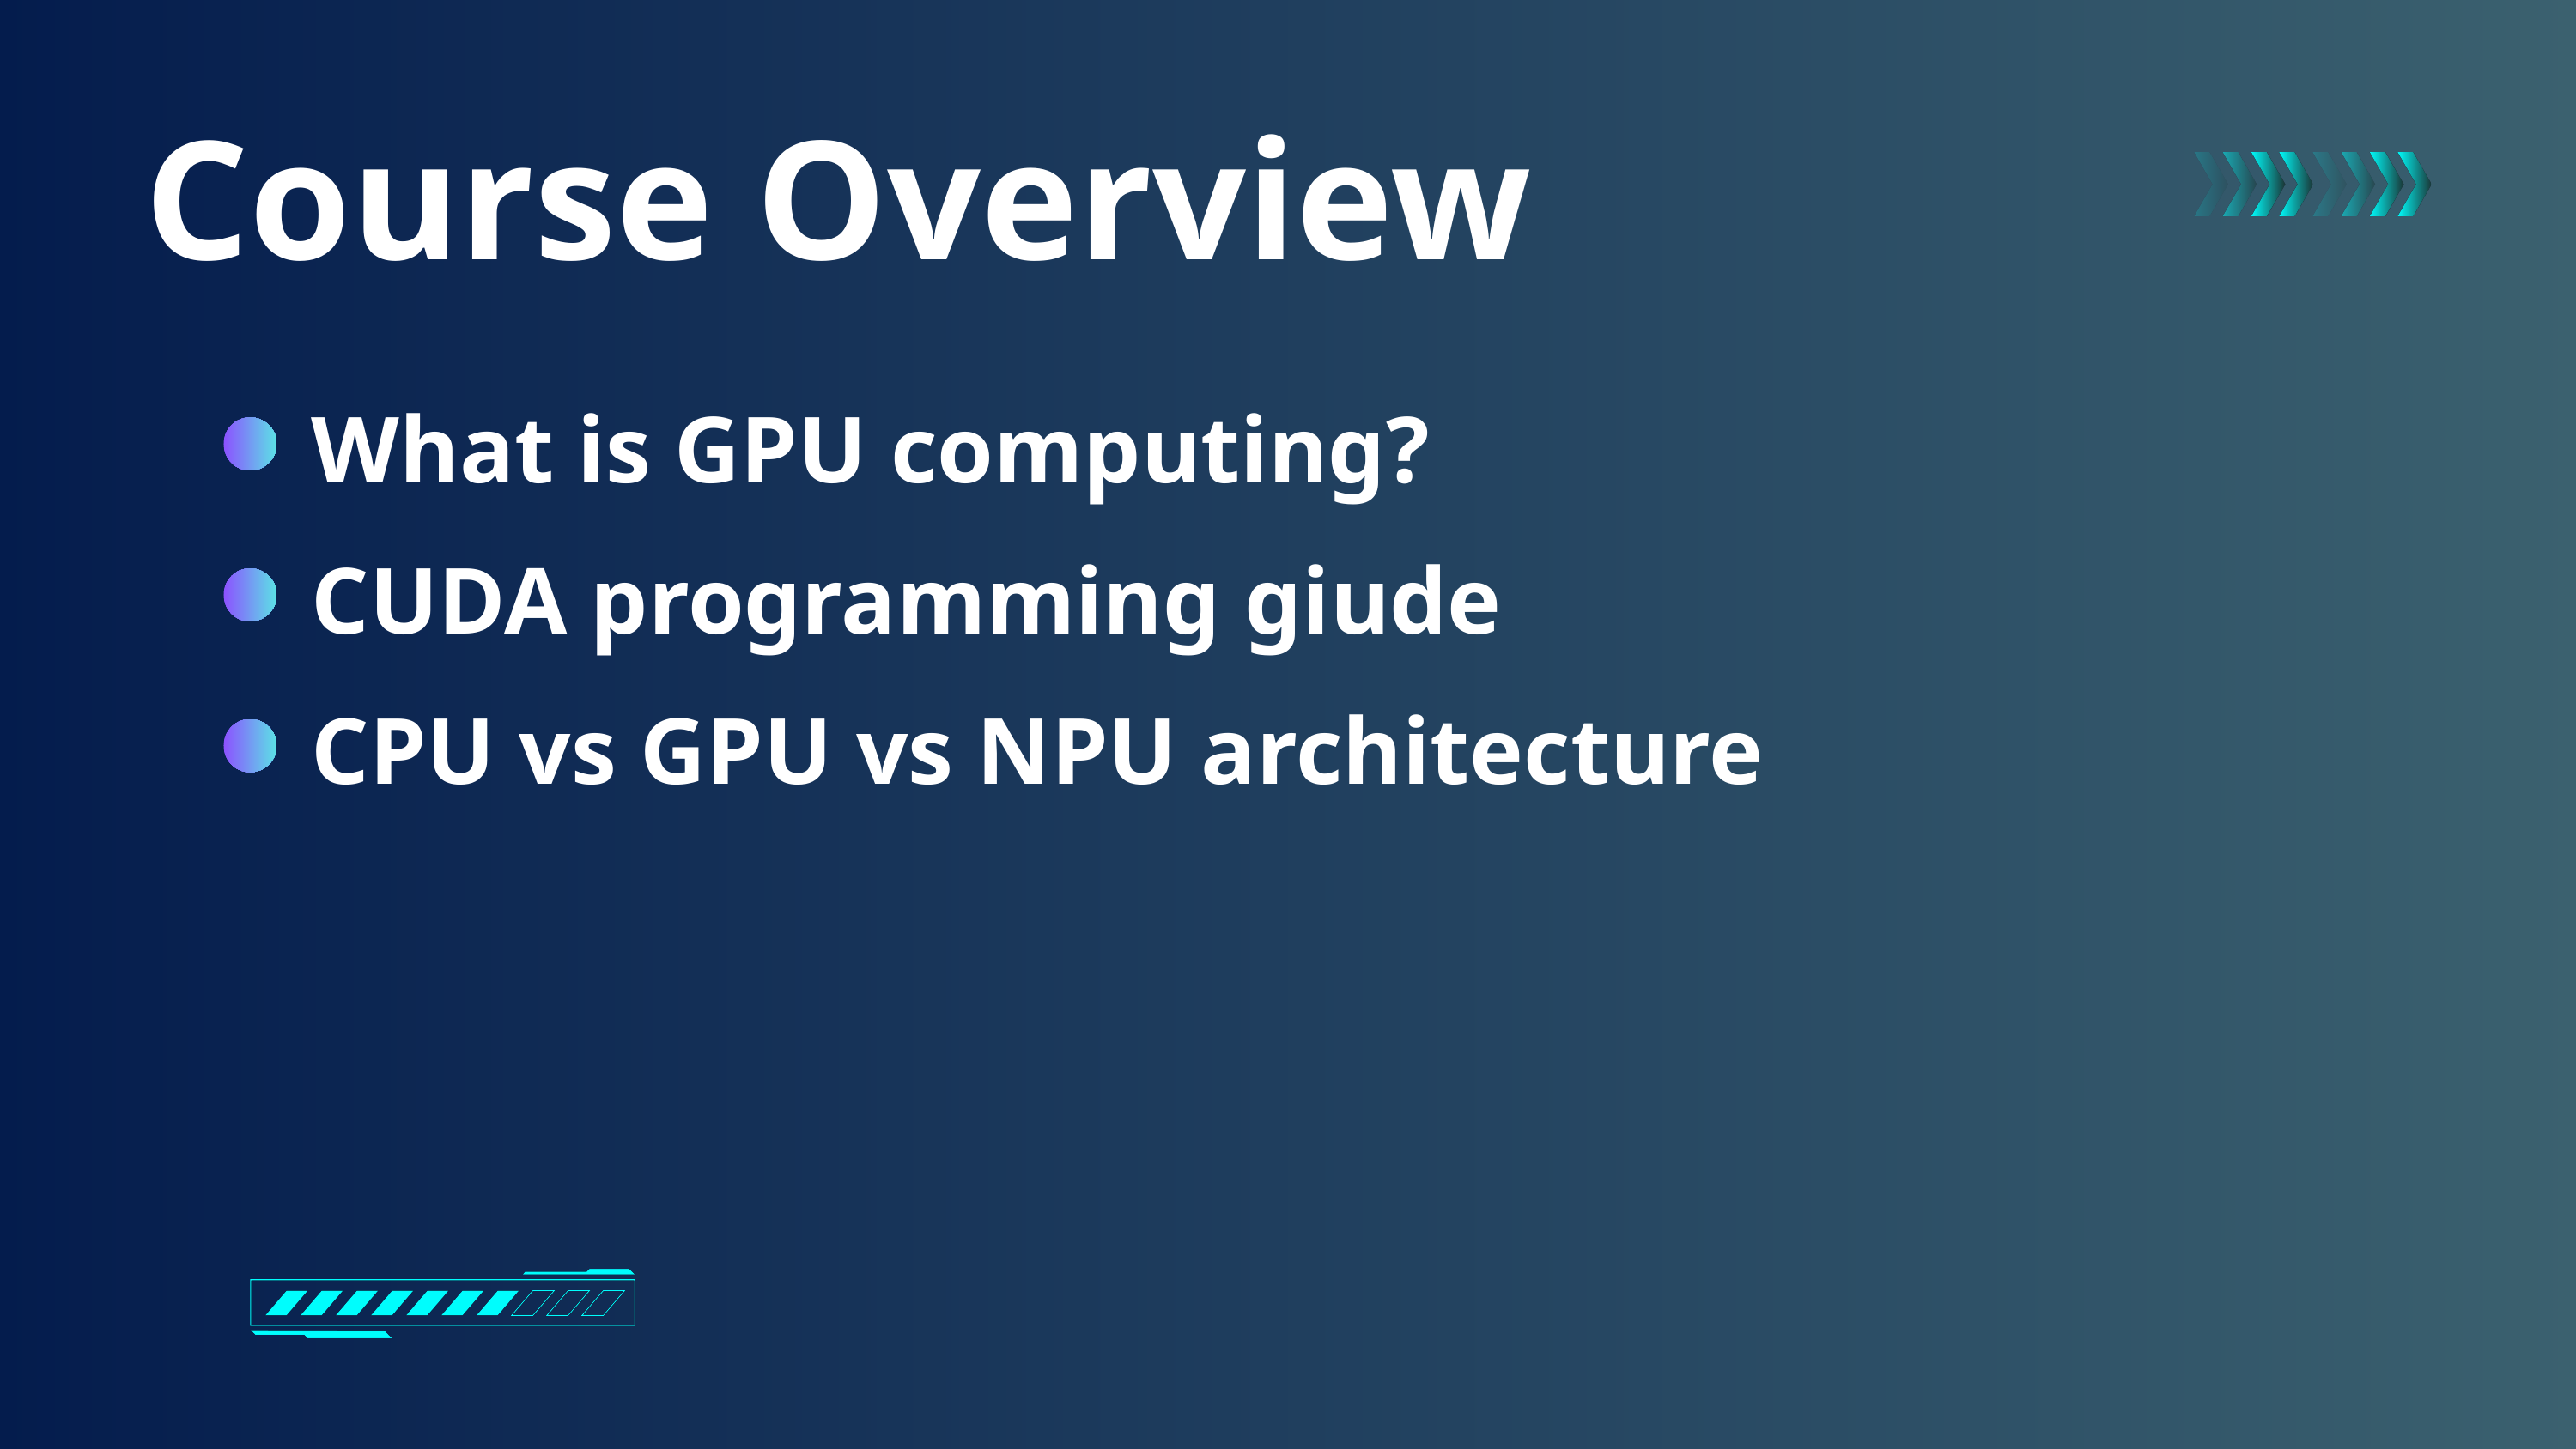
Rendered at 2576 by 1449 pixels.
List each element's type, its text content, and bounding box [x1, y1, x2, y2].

text_box CPU vs GPU vs NPU architecture [311, 675, 1825, 803]
text_box CUDA programming giude [311, 524, 1547, 652]
text_box [2313, 152, 2432, 216]
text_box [223, 718, 277, 773]
text_box [2194, 152, 2313, 216]
text_box What is GPU computing? [311, 373, 1547, 501]
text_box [223, 567, 277, 622]
text_box [250, 1269, 635, 1338]
text_box Course Overview [144, 62, 1941, 293]
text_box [223, 417, 277, 471]
